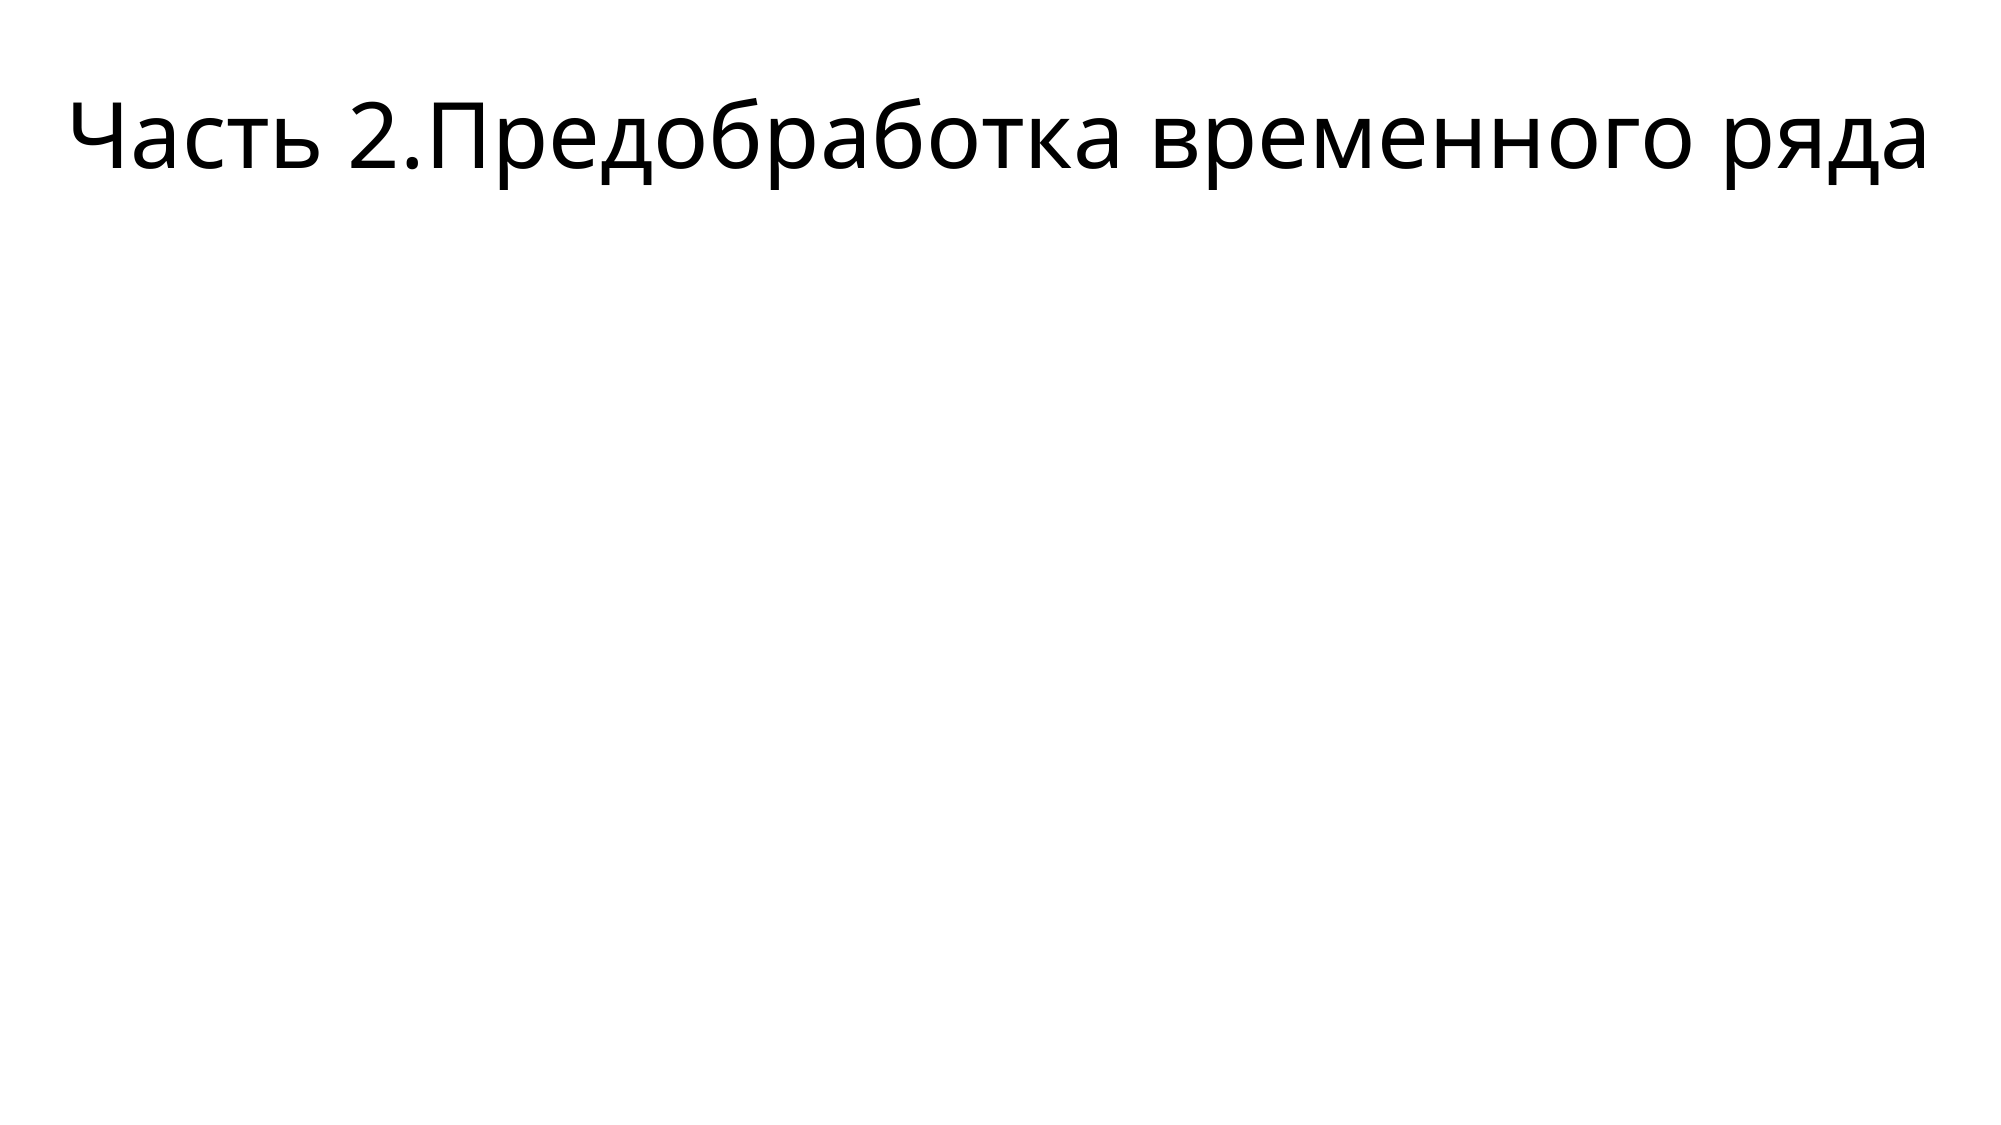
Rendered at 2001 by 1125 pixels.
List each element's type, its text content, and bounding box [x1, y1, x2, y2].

title Часть 2.Предобработка временного ряда [0, 0, 2000, 278]
